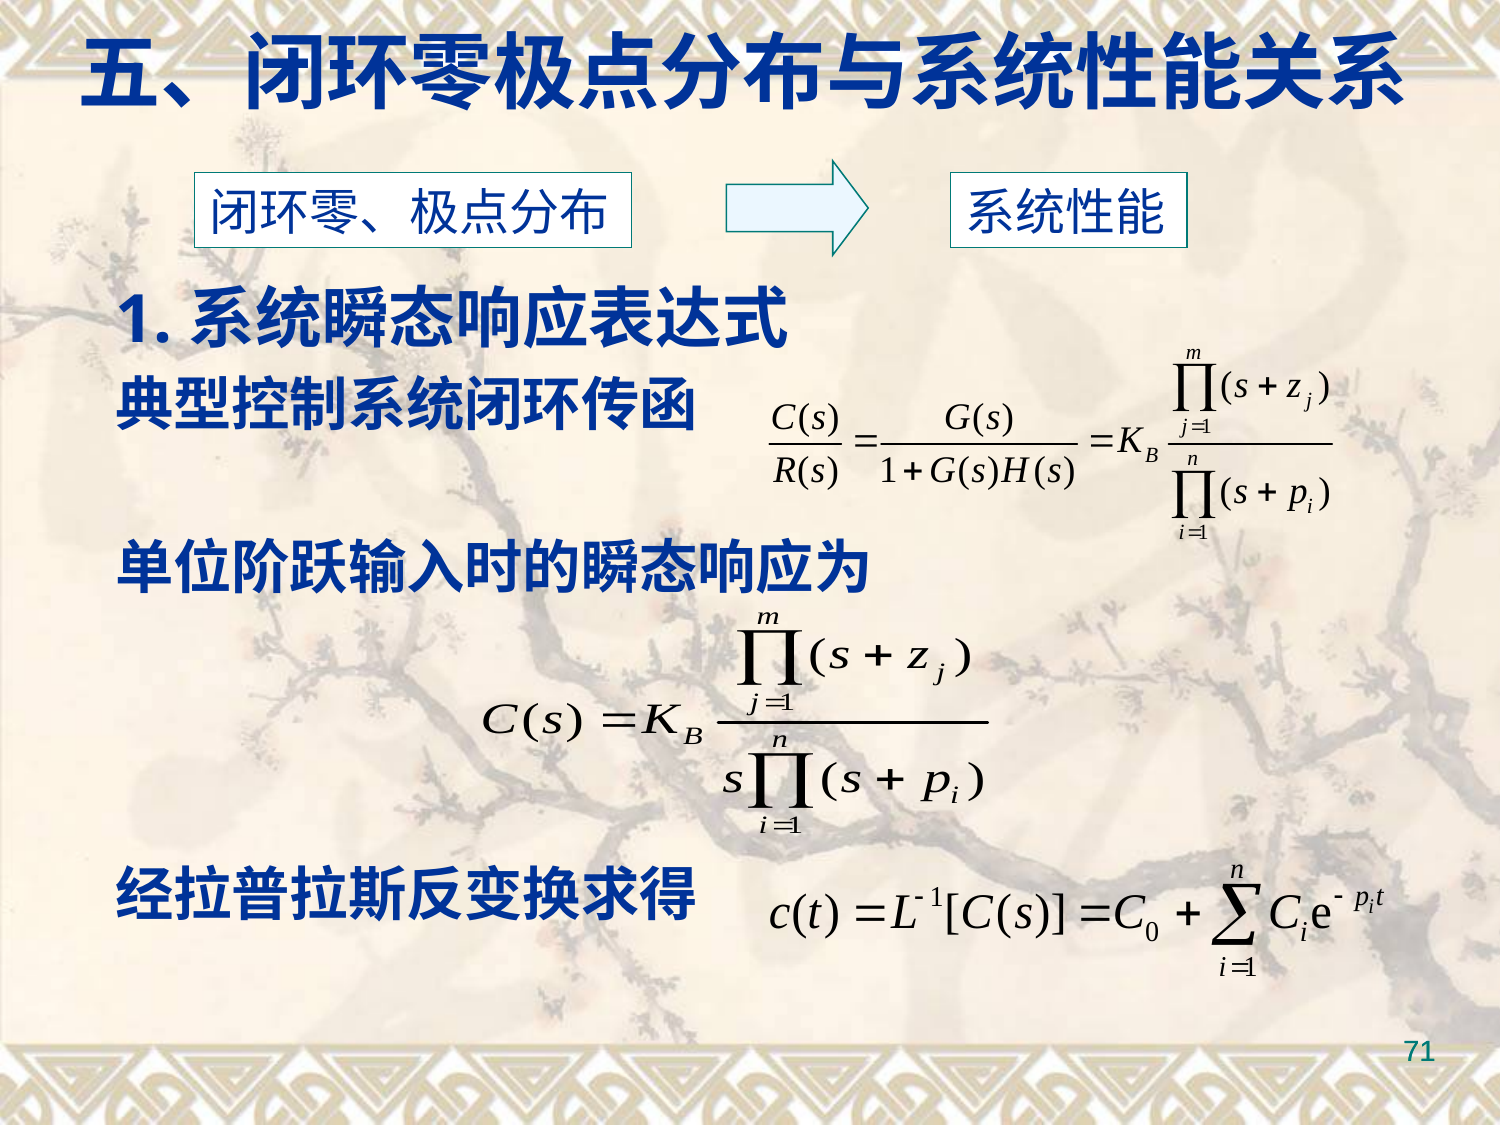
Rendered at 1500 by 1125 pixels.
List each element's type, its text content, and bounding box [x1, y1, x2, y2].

list 1.系统瞬态响应表达式 典型控制系统闭环传函 单位阶跃输入时的瞬态响应为 经拉普拉斯反变换求得 [100, 184, 1451, 1048]
text_box 闭环零、极点分布 [194, 172, 632, 248]
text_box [761, 334, 1341, 550]
picture [0, 0, 1500, 1125]
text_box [472, 596, 1003, 845]
text_box 系统性能 [950, 172, 1187, 248]
slide_number 71 [1074, 1024, 1451, 1103]
text_box [726, 160, 869, 256]
title 五、闭环零极点分布与系统性能关系 [52, 11, 1434, 126]
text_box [760, 843, 1401, 991]
